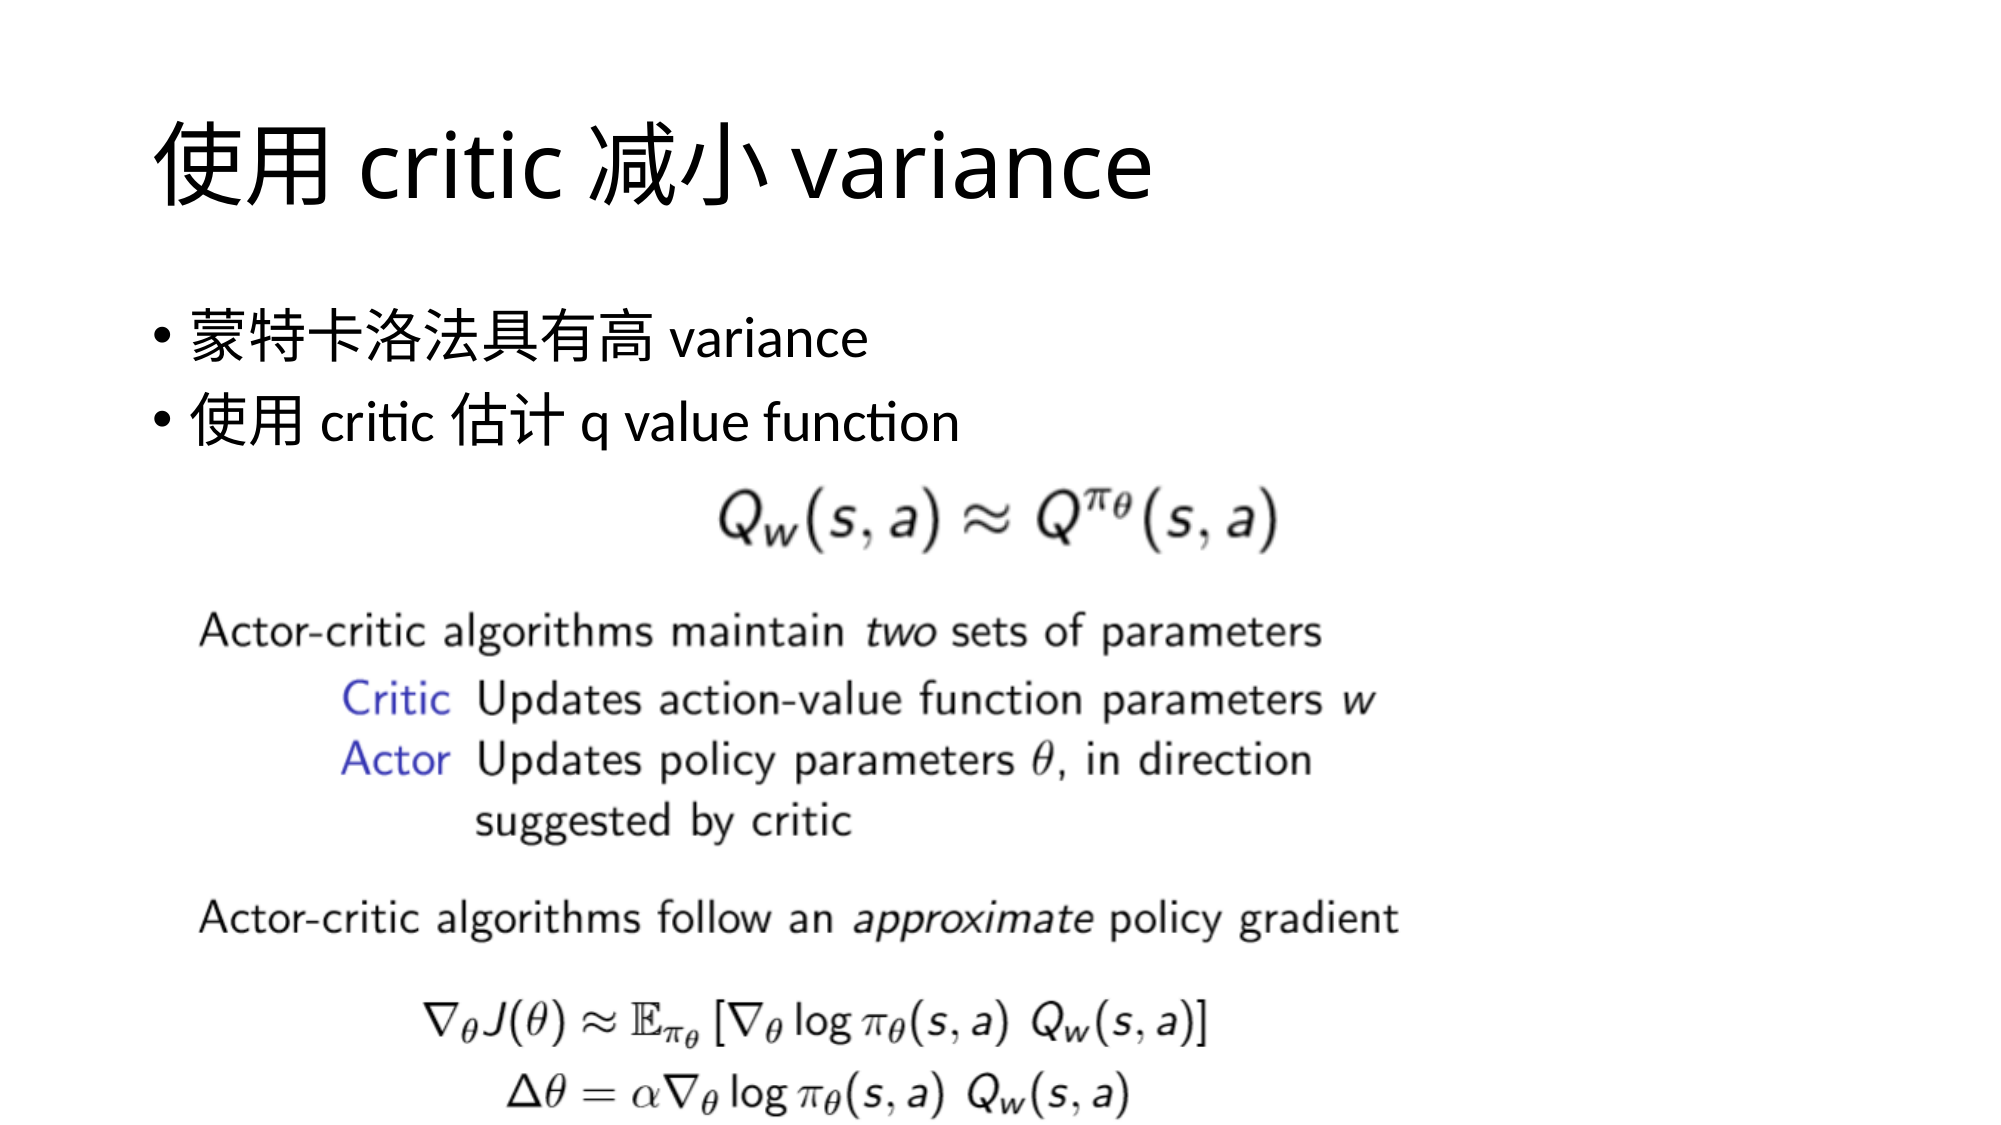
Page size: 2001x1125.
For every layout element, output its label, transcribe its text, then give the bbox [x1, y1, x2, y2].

picture [194, 605, 1381, 852]
title 使用critic减小variance [137, 59, 1863, 278]
picture [708, 475, 1292, 563]
picture [194, 893, 1402, 1125]
list 蒙特卡洛法具有高variance 使用critic估计q value function [137, 299, 1863, 1014]
